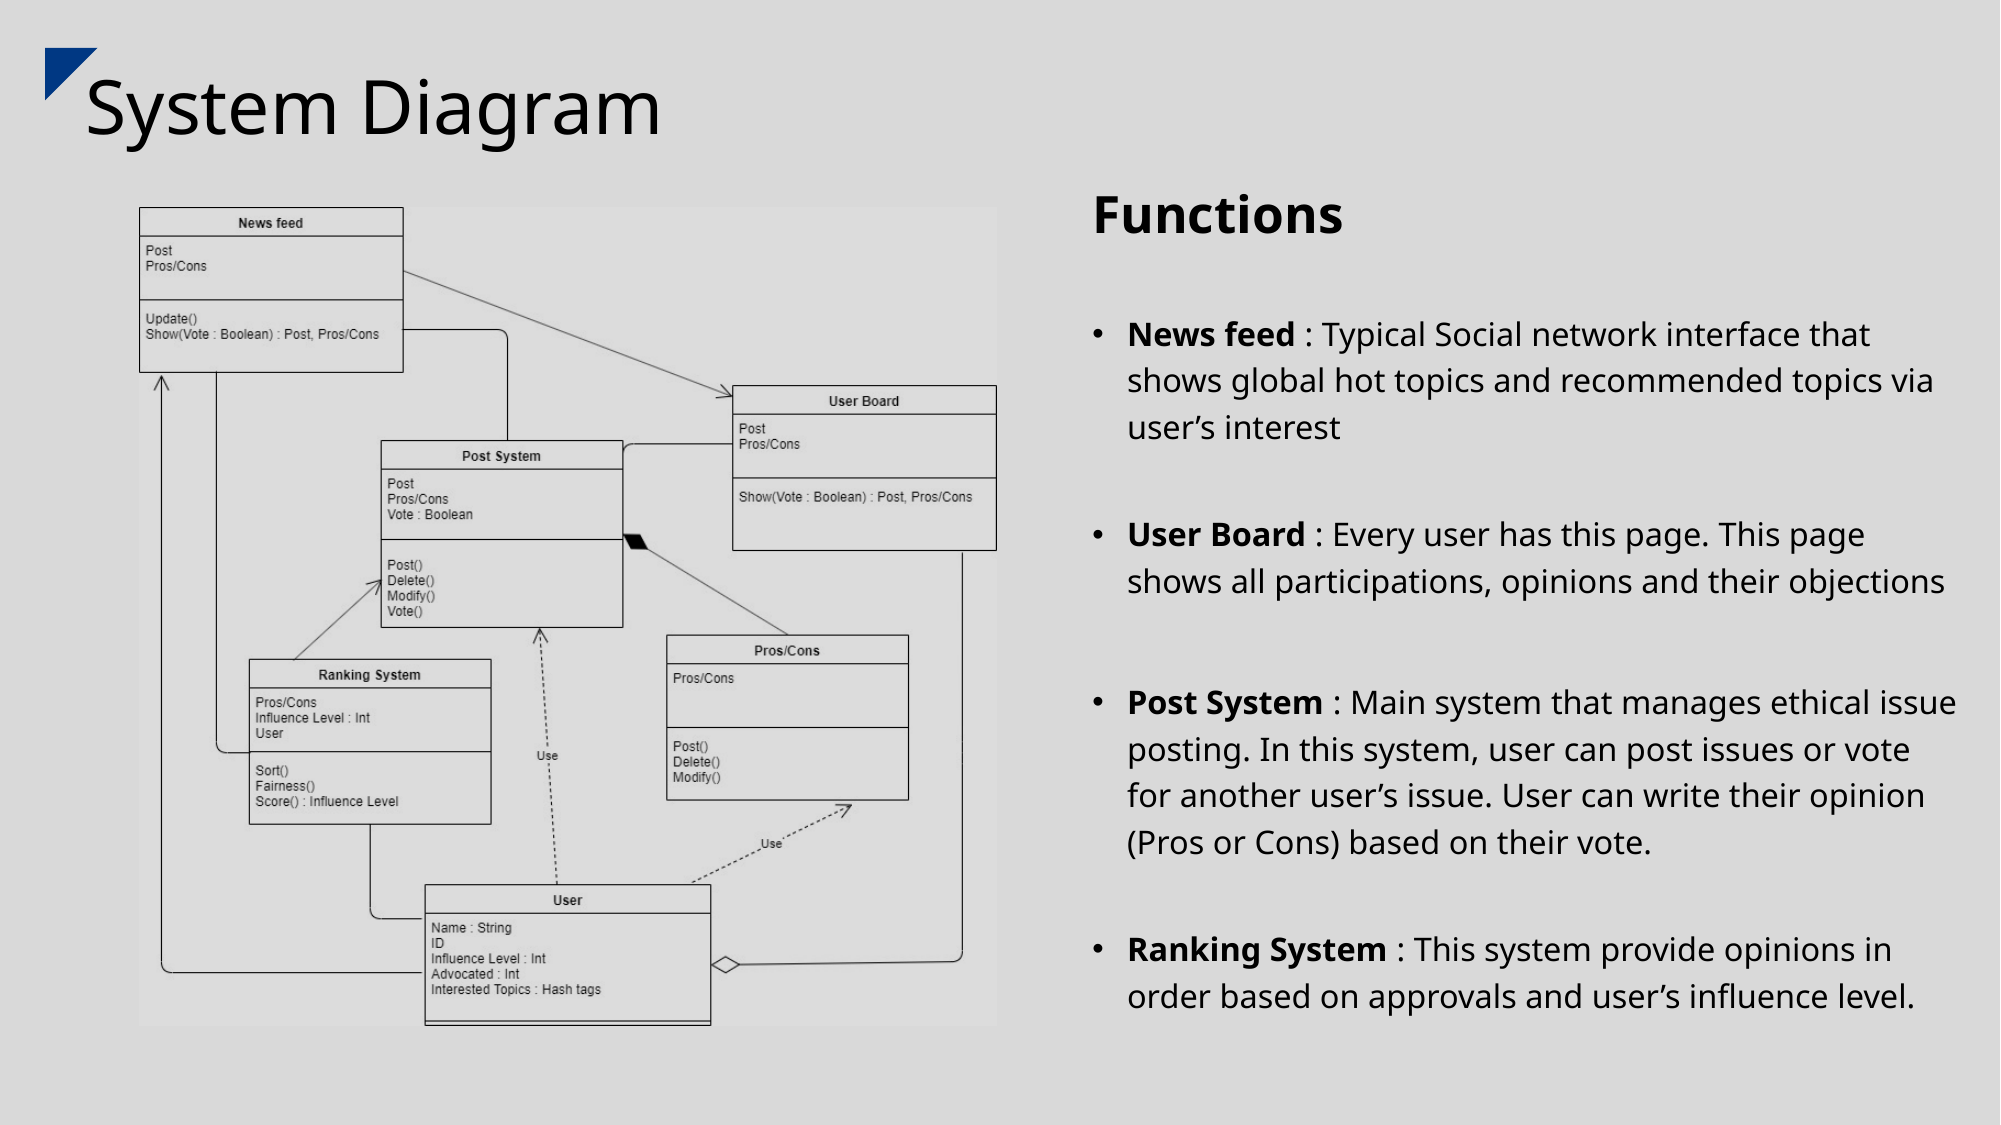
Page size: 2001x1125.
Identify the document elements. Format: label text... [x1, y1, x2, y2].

picture [139, 208, 998, 1026]
text_box [43, 46, 101, 103]
text_box Functions News feed : Typical Social network interface that shows global hot topics and recommended topics via user’s interest User Board : Every user has this page. This page shows all participations, opinions and their objections Post System : Main system that manages ethical issue posting. In this system, user can post issues or vote for another user’s issue. User can write their opinion (Pros or Cons) based on their vote. Ranking System : This system provide opinions in order based on approvals and user’s influence level. [1077, 162, 1979, 1043]
text_box System Diagram [70, 64, 1687, 156]
